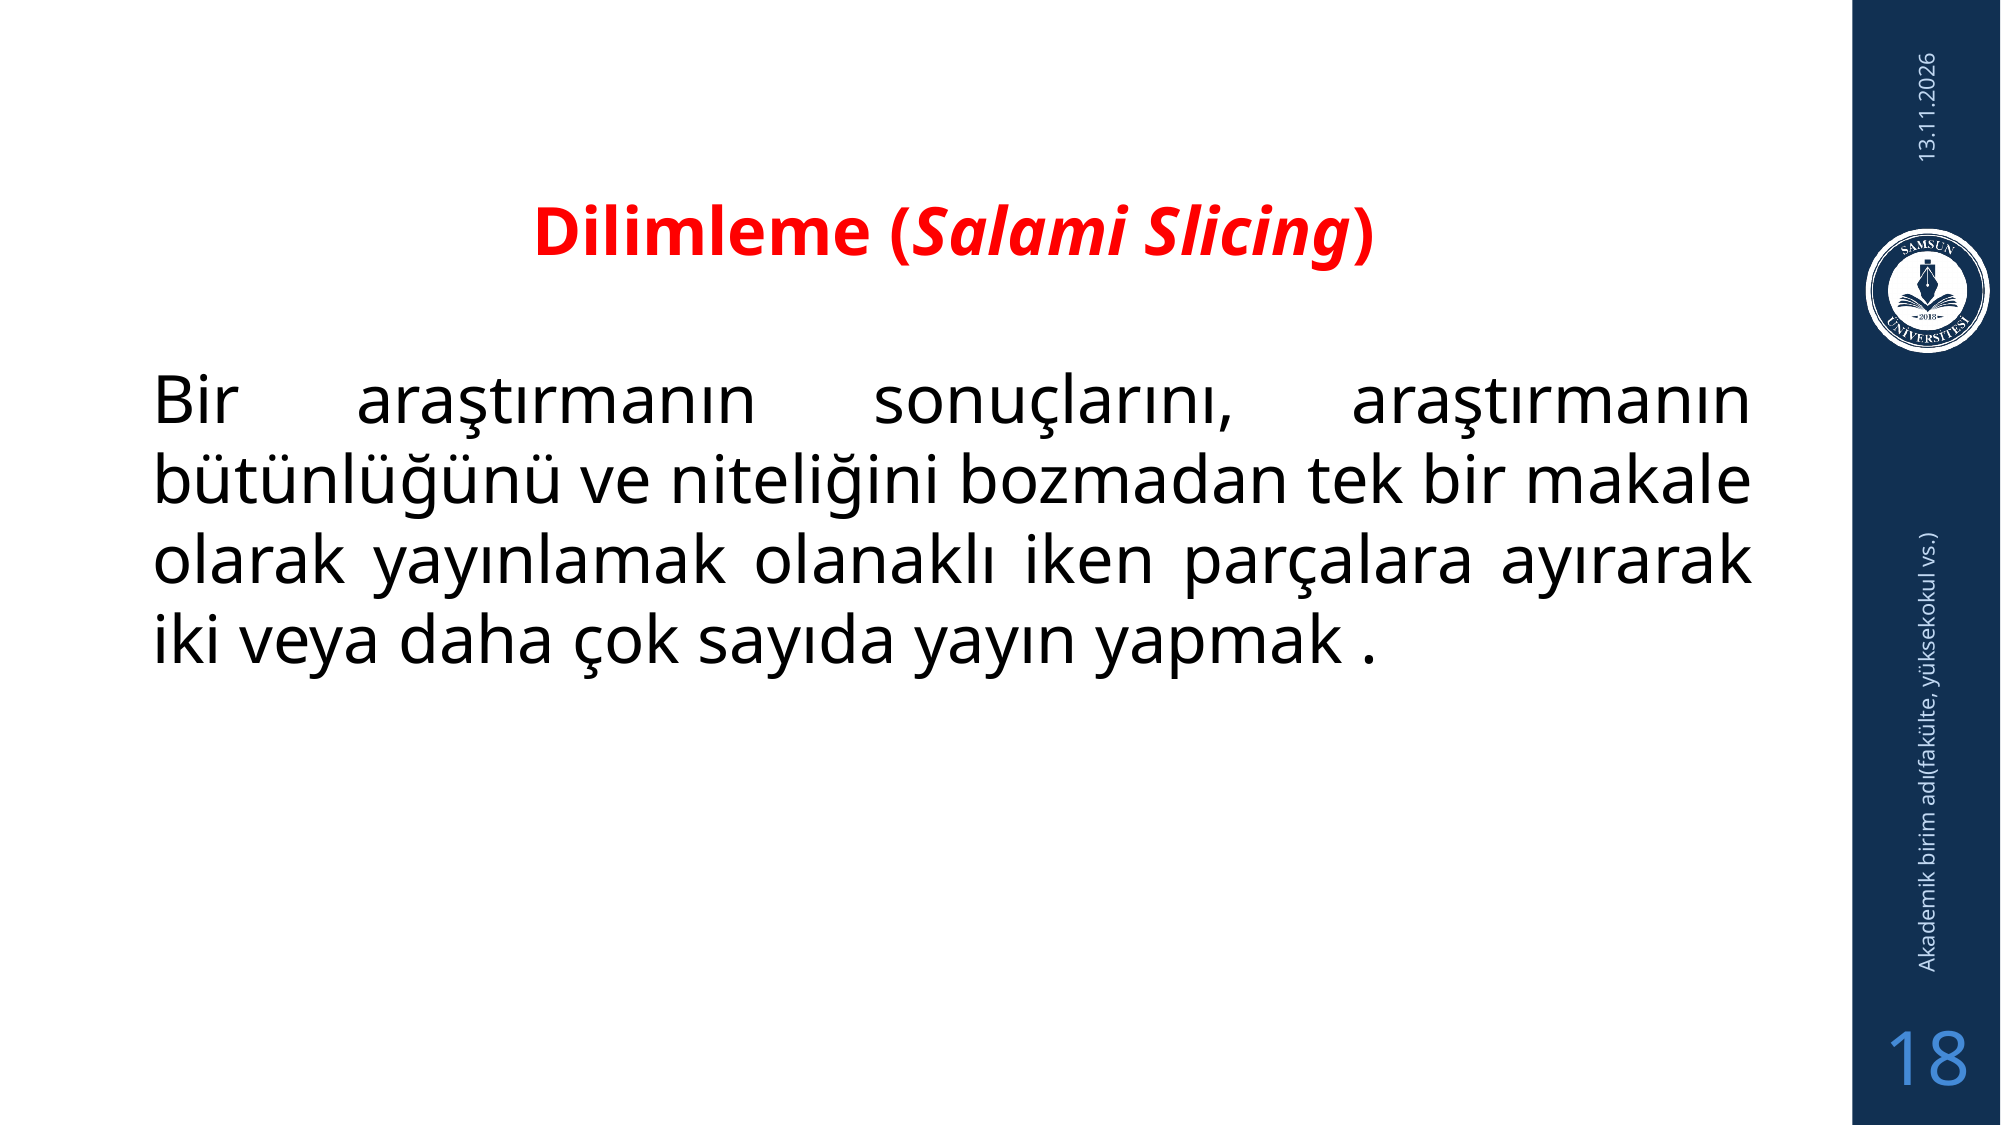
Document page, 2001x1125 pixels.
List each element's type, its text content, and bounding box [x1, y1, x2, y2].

text_box Bir araştırmanın sonuçlarını, araştırmanın bütünlüğünü ve niteliğini bozmadan tek bir makale olarak yayınlamak olanaklı iken parçalara ayırarak iki veya daha çok sayıda yayın yapmak . [137, 349, 1770, 685]
text_box Dilimleme (Salami Slicing) [517, 181, 1390, 277]
picture [1861, 224, 1994, 357]
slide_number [1897, 37, 1958, 220]
slide_number 18 [1852, 1012, 2000, 1110]
footer Akademik birim adı(fakülte, yüksekokul vs.) [1897, 400, 1958, 988]
